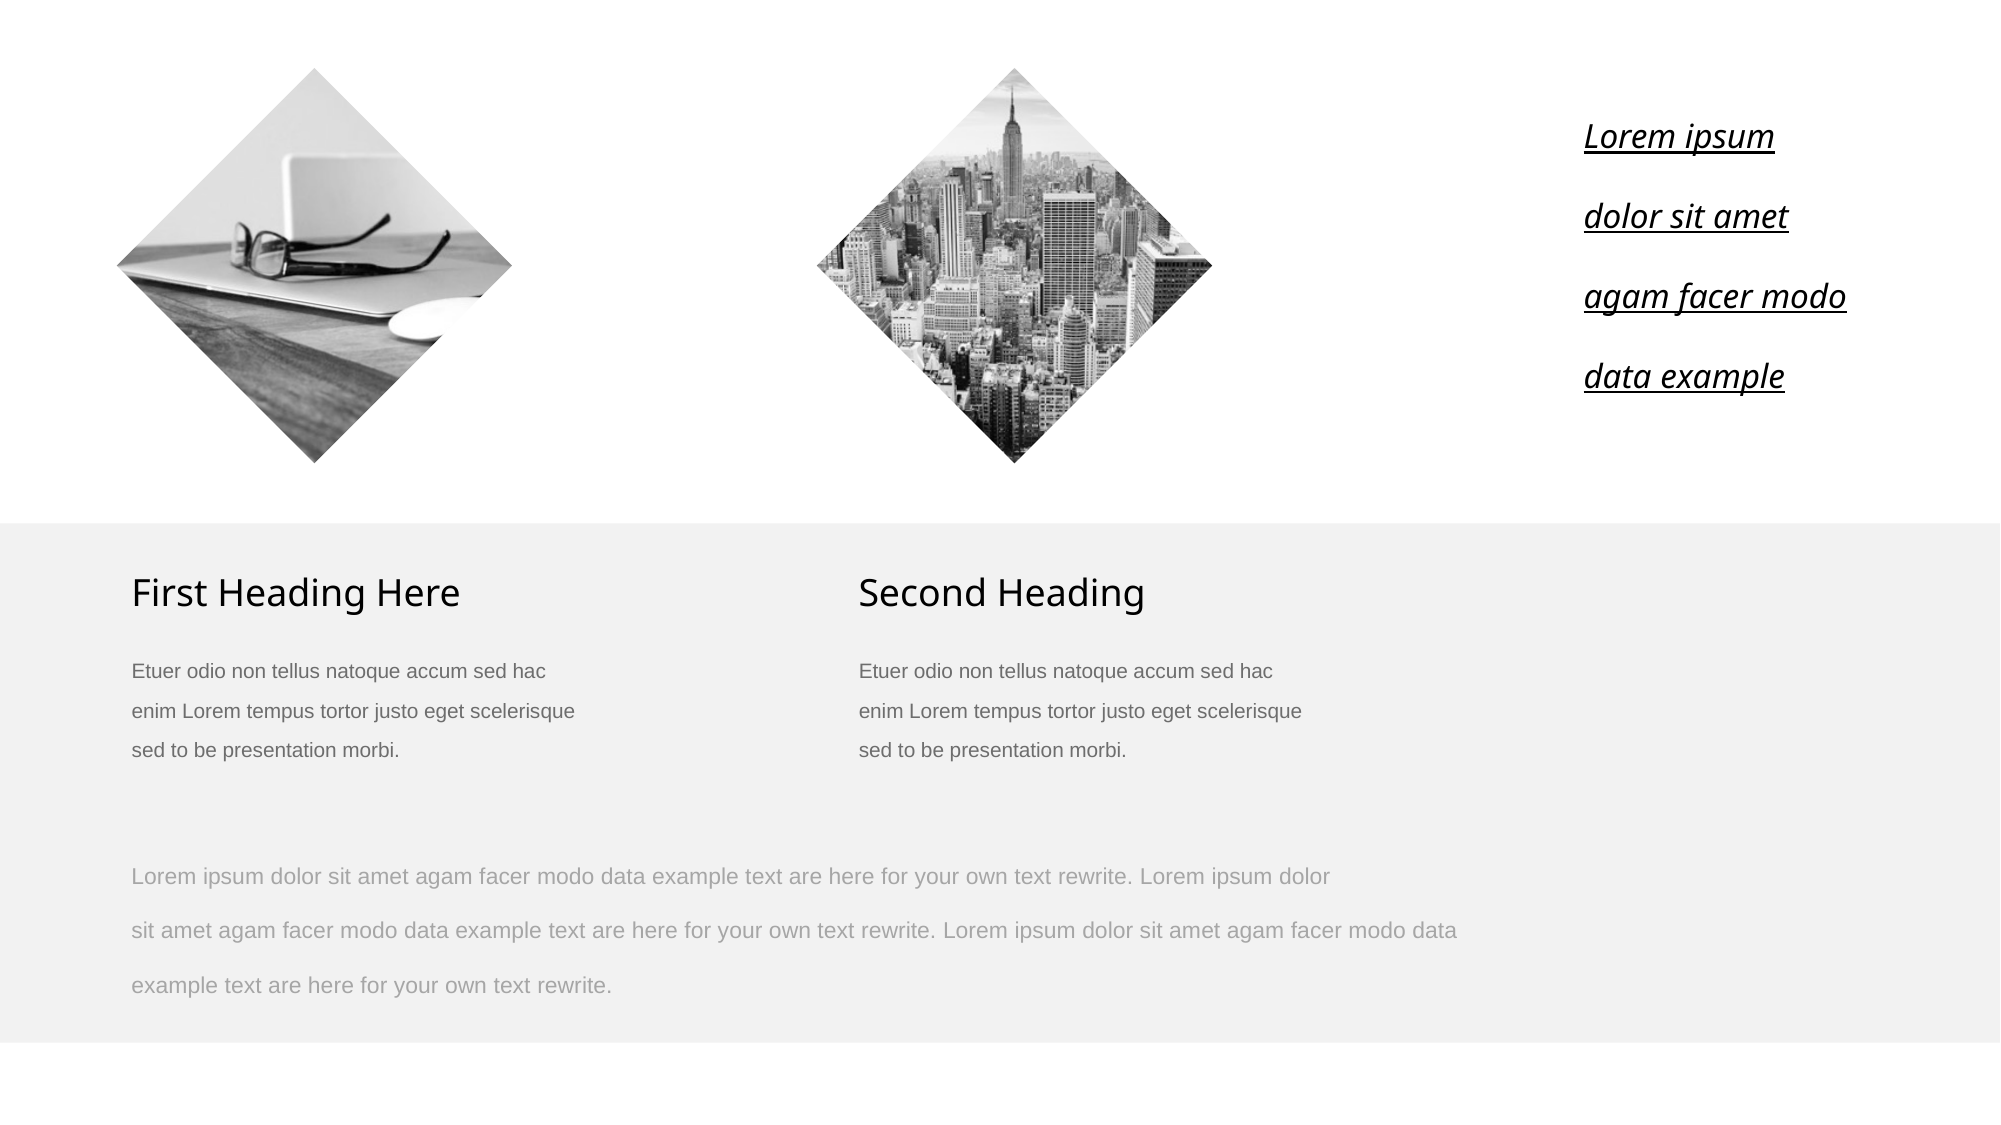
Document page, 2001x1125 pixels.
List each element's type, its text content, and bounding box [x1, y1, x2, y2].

text_box Second Heading [843, 561, 1228, 631]
text_box Etuer odio non tellus natoque accum sed hac enim Lorem tempus tortor justo eget scelerisque sed to be presentation morbi. [843, 635, 1325, 774]
text_box Lorem ipsum dolor sit amet agam facer modo data example text are here for your own text rewrite. Lorem ipsum dolor sit amet agam facer modo data example text are here for your own text rewrite. Lorem ipsum dolor sit amet agam facer modo data example text are here for your own text rewrite. [116, 826, 1482, 1006]
text_box First Heading Here [116, 561, 700, 631]
text_box Etuer odio non tellus natoque accum sed hac enim Lorem tempus tortor justo eget scelerisque sed to be presentation morbi. [116, 635, 606, 774]
picture [116, 67, 512, 464]
picture [816, 67, 1213, 464]
text_box Lorem ipsum dolor sit amet agam facer modo data example [1568, 67, 1867, 403]
text_box [0, 522, 2000, 1044]
